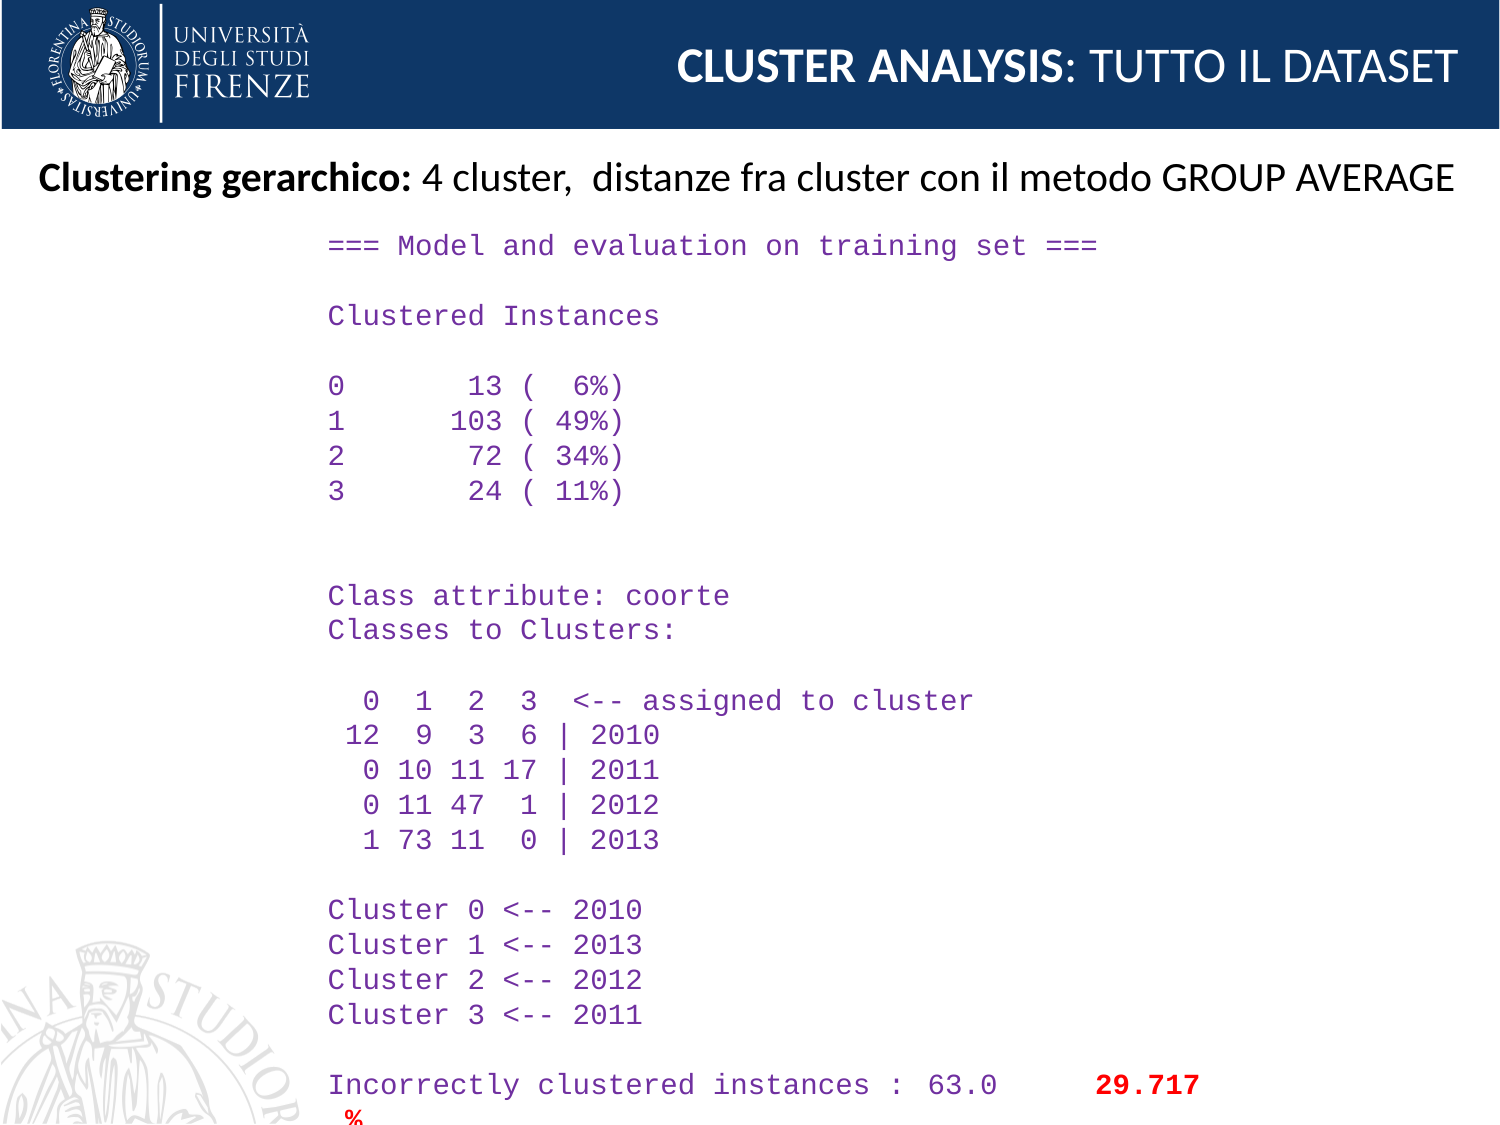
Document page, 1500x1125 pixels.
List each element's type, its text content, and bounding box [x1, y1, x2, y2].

text_box === Model and evaluation on training set === Clustered Instances 0 13 ( 6%) 1 103 ( 49%) 2 72 ( 34%) 3 24 ( 11%) Class attribute: coorte Classes to Clusters: 0 1 2 3 <-- assigned to cluster 12 9 3 6 | 2010 0 10 11 17 | 2011 0 11 47 1 | 2012 1 73 11 0 | 2013 Cluster 0 <-- 2010 Cluster 1 <-- 2013 Cluster 2 <-- 2012 Cluster 3 <-- 2011 Incorrectly clustered instances : 63.0 29.717 % [312, 218, 1223, 1125]
text_box CLUSTER ANALYSIS: TUTTO IL DATASET [123, 24, 1474, 142]
picture [0, 0, 1500, 131]
text_box Clustering gerarchico: 4 cluster, distanze fra cluster con il metodo GROUP AVERAGE [24, 142, 1481, 253]
picture [0, 846, 312, 1125]
